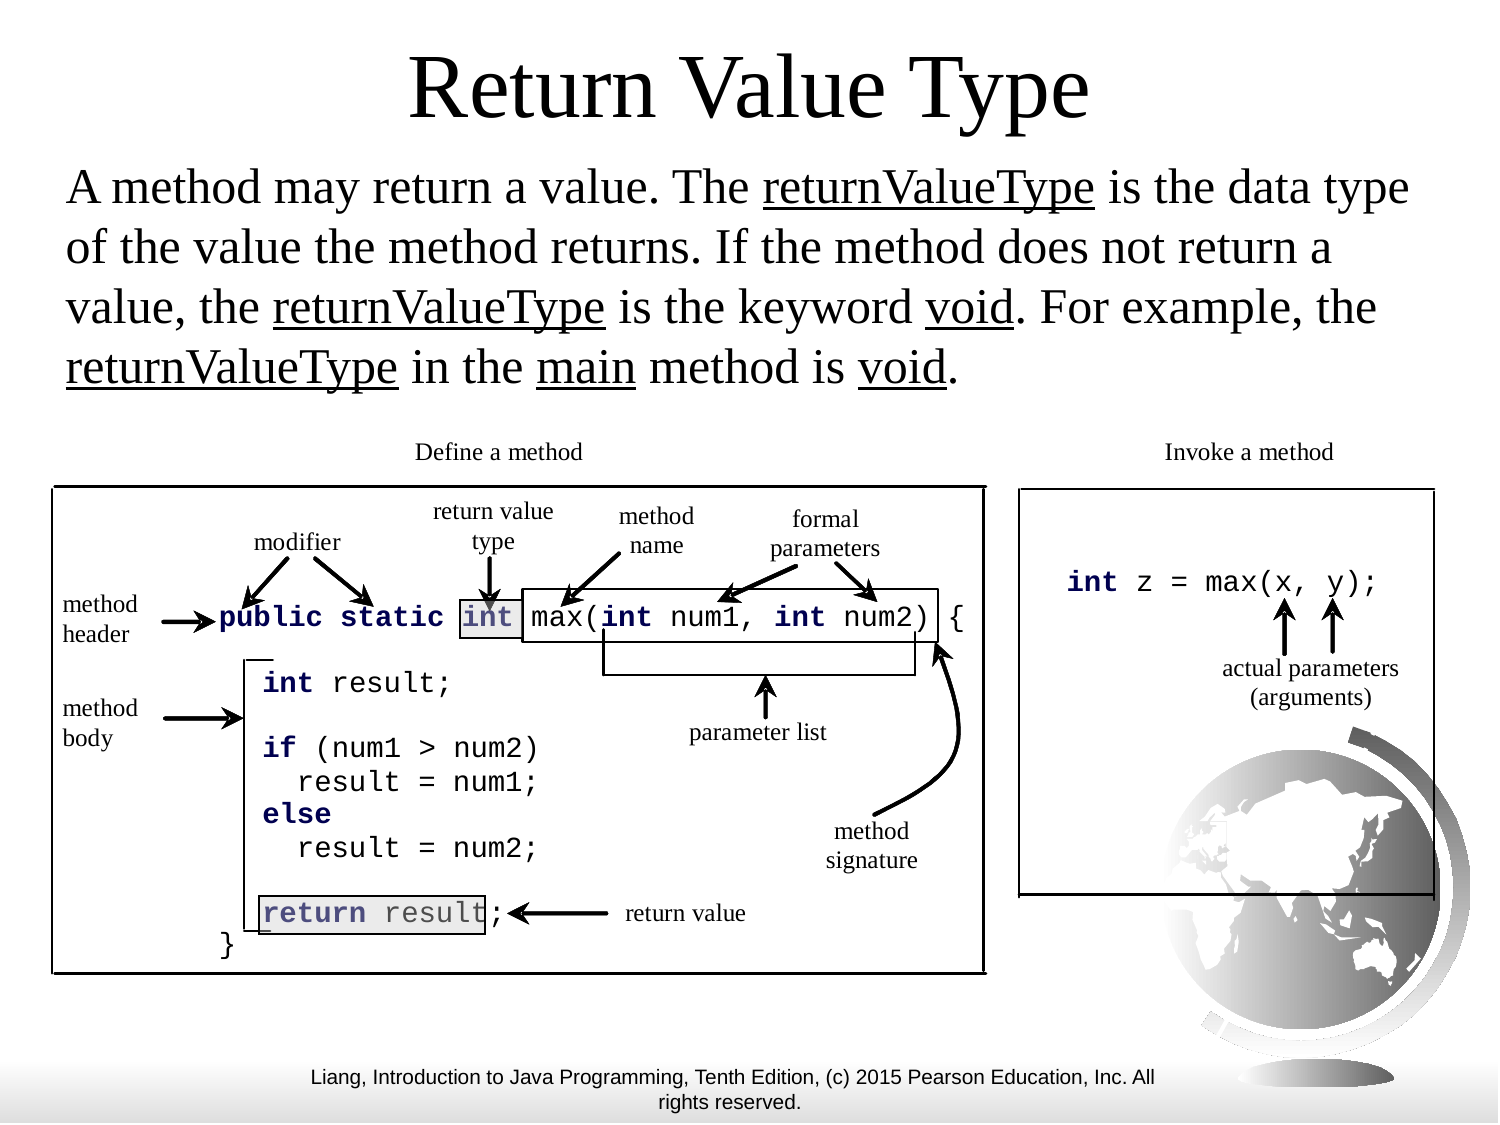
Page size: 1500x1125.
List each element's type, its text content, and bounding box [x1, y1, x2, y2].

title Return Value Type [112, 37, 1388, 125]
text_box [37, 423, 1456, 989]
slide_number [1074, 1049, 1388, 1125]
text_box A method may return a value. The returnValueType is the data type of the value the method returns. If the method does not return a value, the returnValueType is the keyword void. For example, the returnValueType in the main method is void. [50, 146, 1439, 399]
